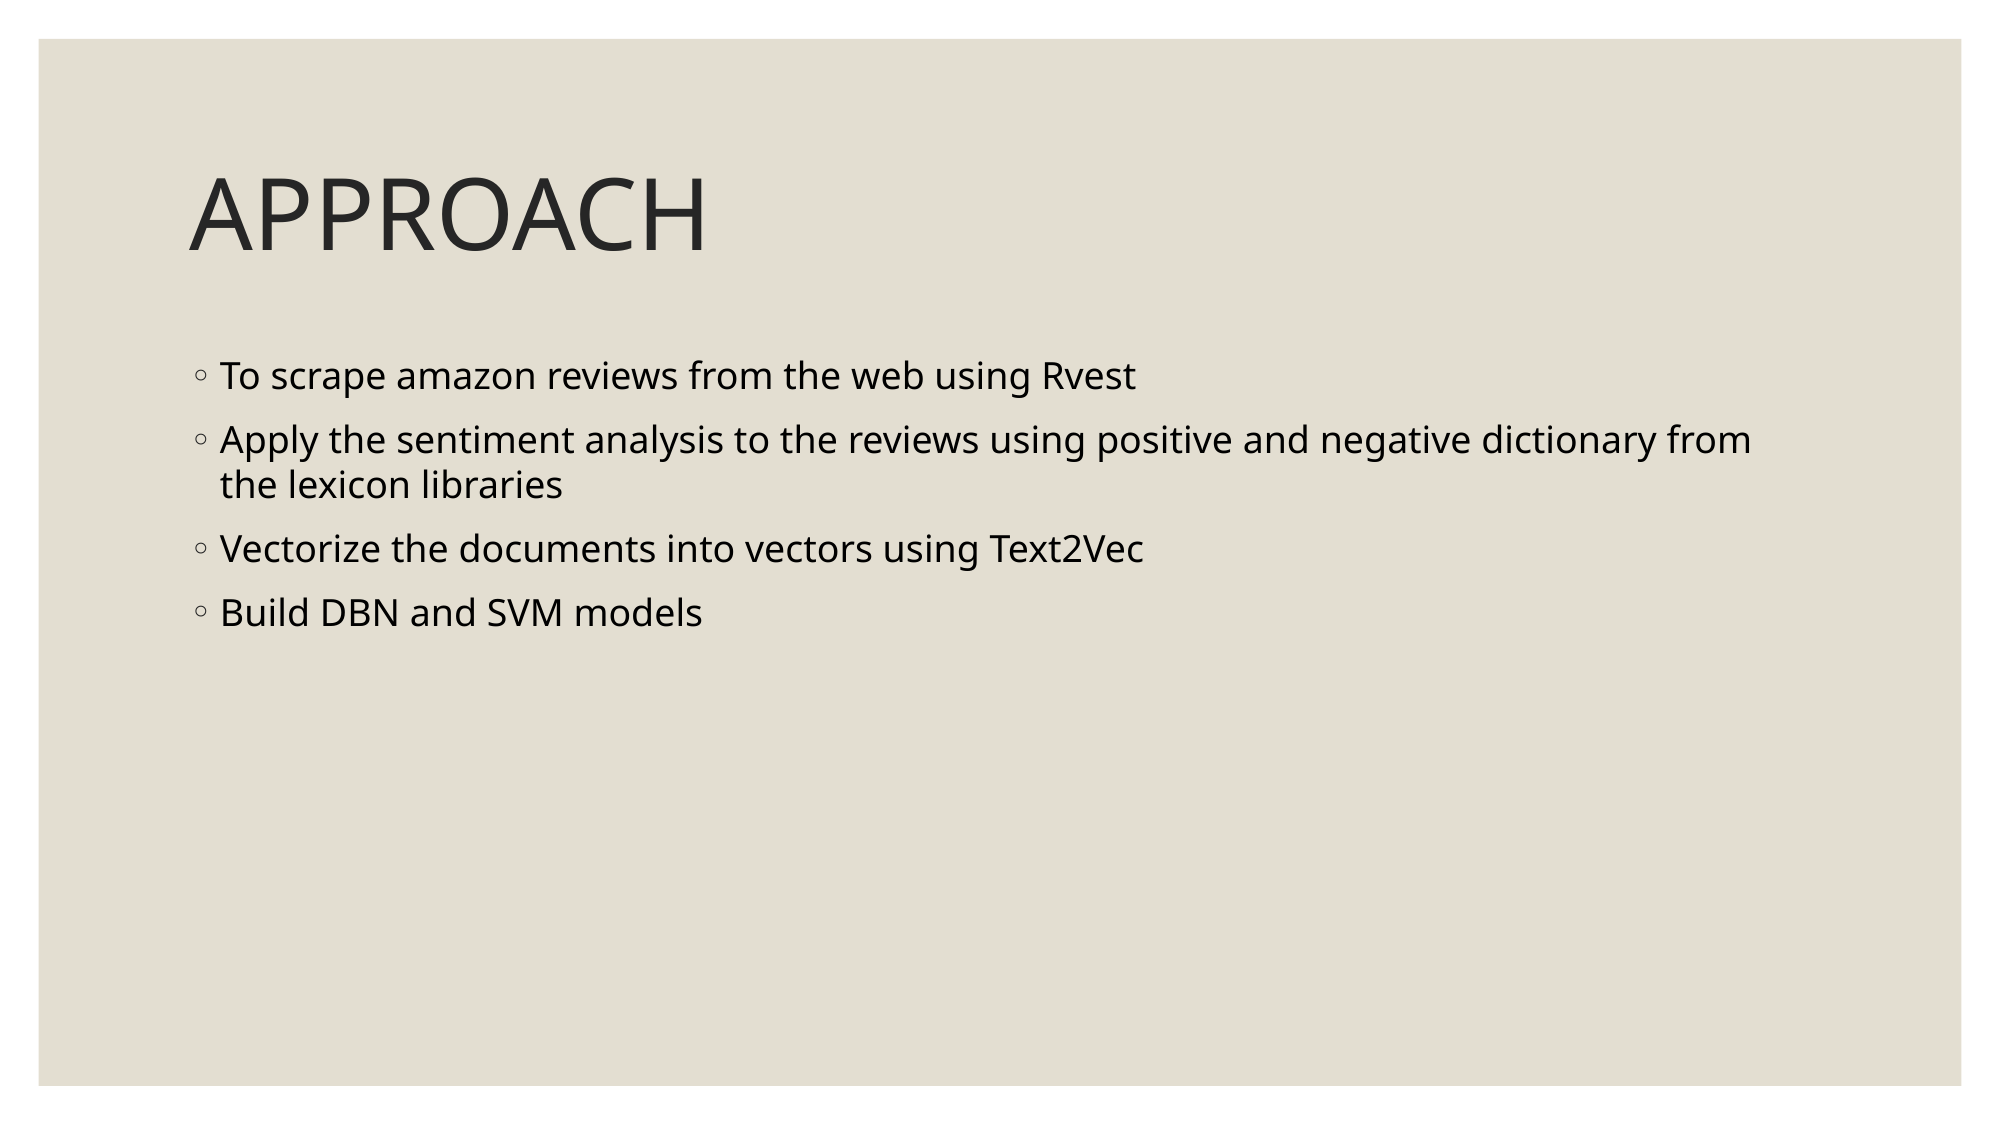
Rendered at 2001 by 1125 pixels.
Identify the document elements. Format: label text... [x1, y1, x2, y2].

title APPROACH [174, 105, 1825, 331]
list To scrape amazon reviews from the web using Rvest Apply the sentiment analysis to the reviews using positive and negative dictionary from the lexicon libraries Vectorize the documents into vectors using Text2Vec Build DBN and SVM models [174, 345, 1825, 990]
